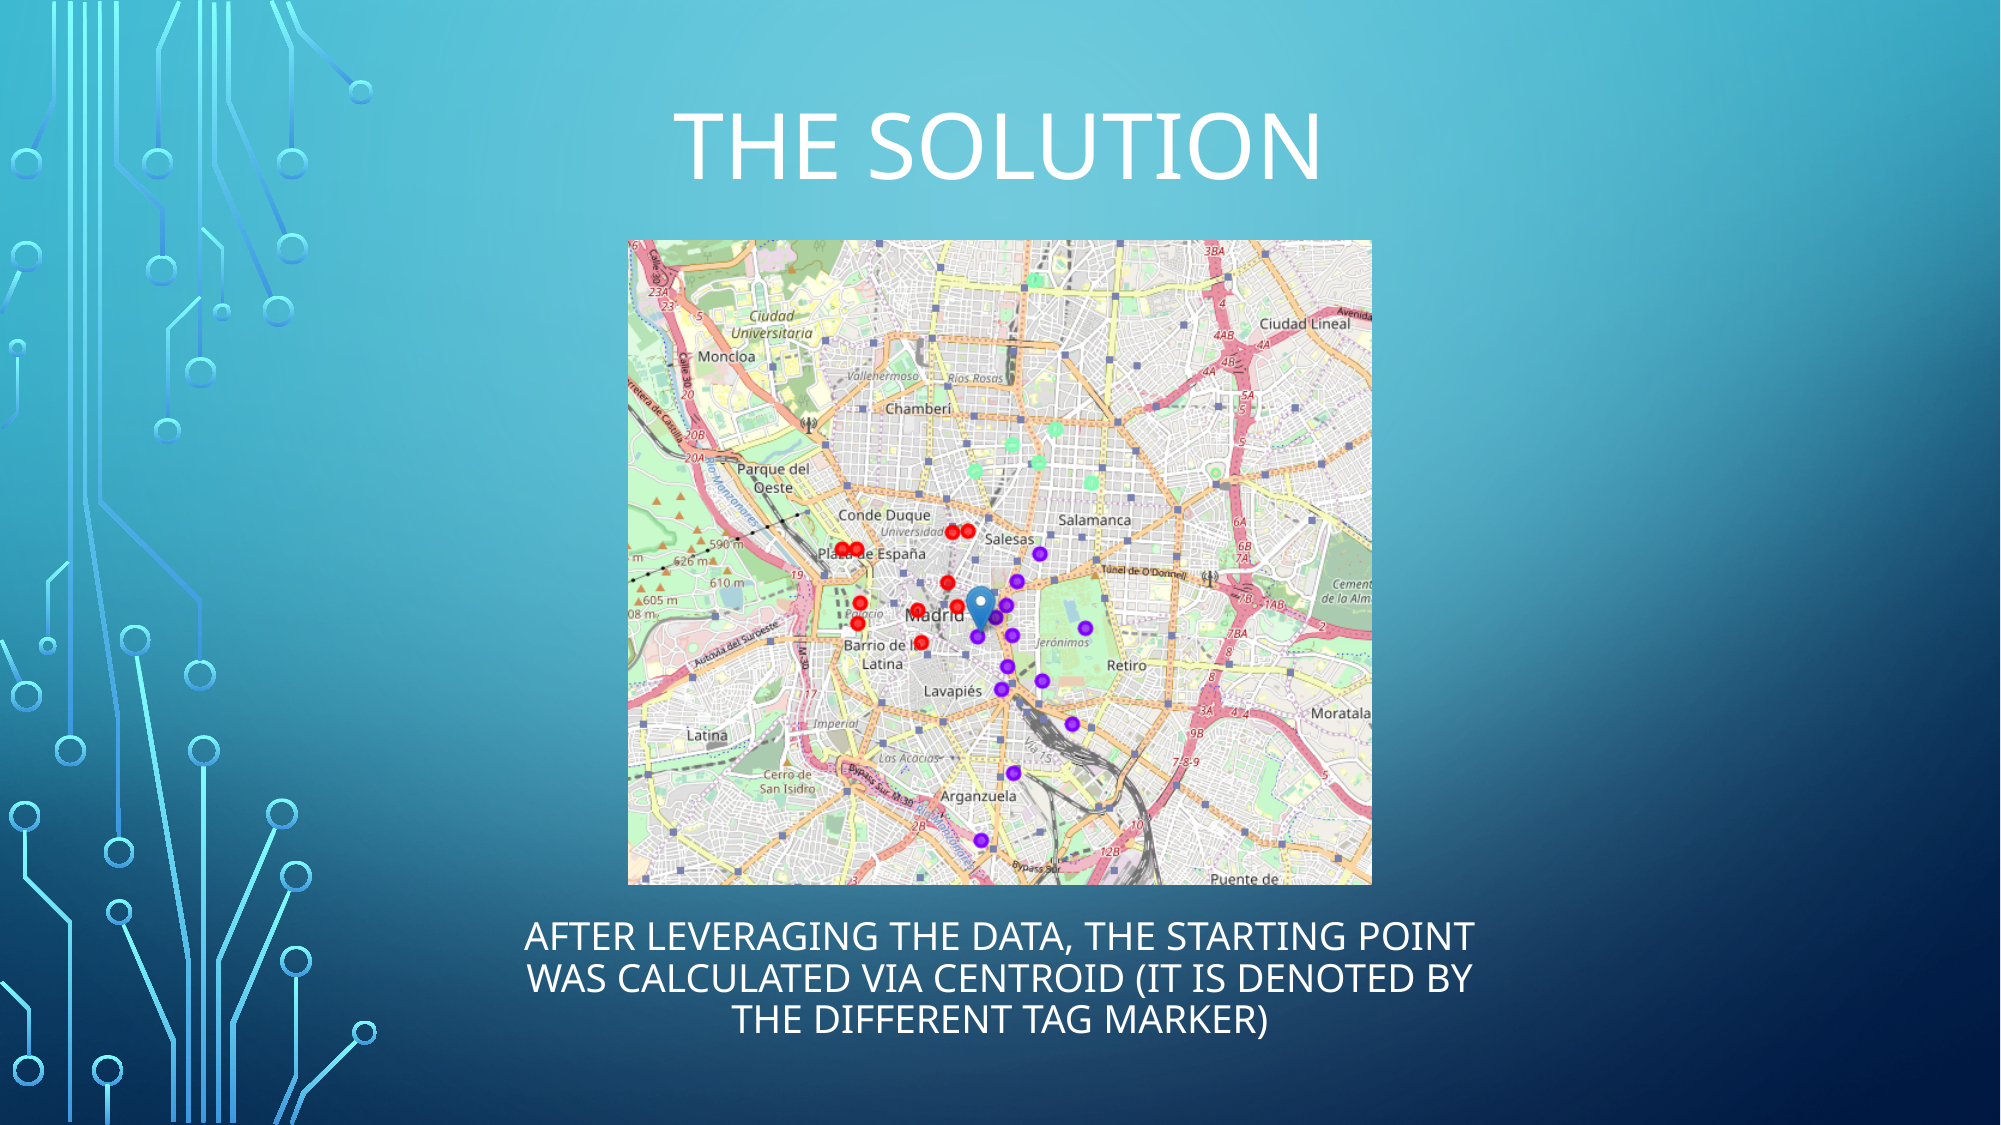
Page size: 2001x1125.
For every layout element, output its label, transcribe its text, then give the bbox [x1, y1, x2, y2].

title The SOLUTION [520, 103, 1480, 207]
picture [628, 240, 1372, 885]
text_box After leveraging the data, the starting point was calculated via centroid (it is denoted by the different tag marker) [484, 908, 1516, 1050]
